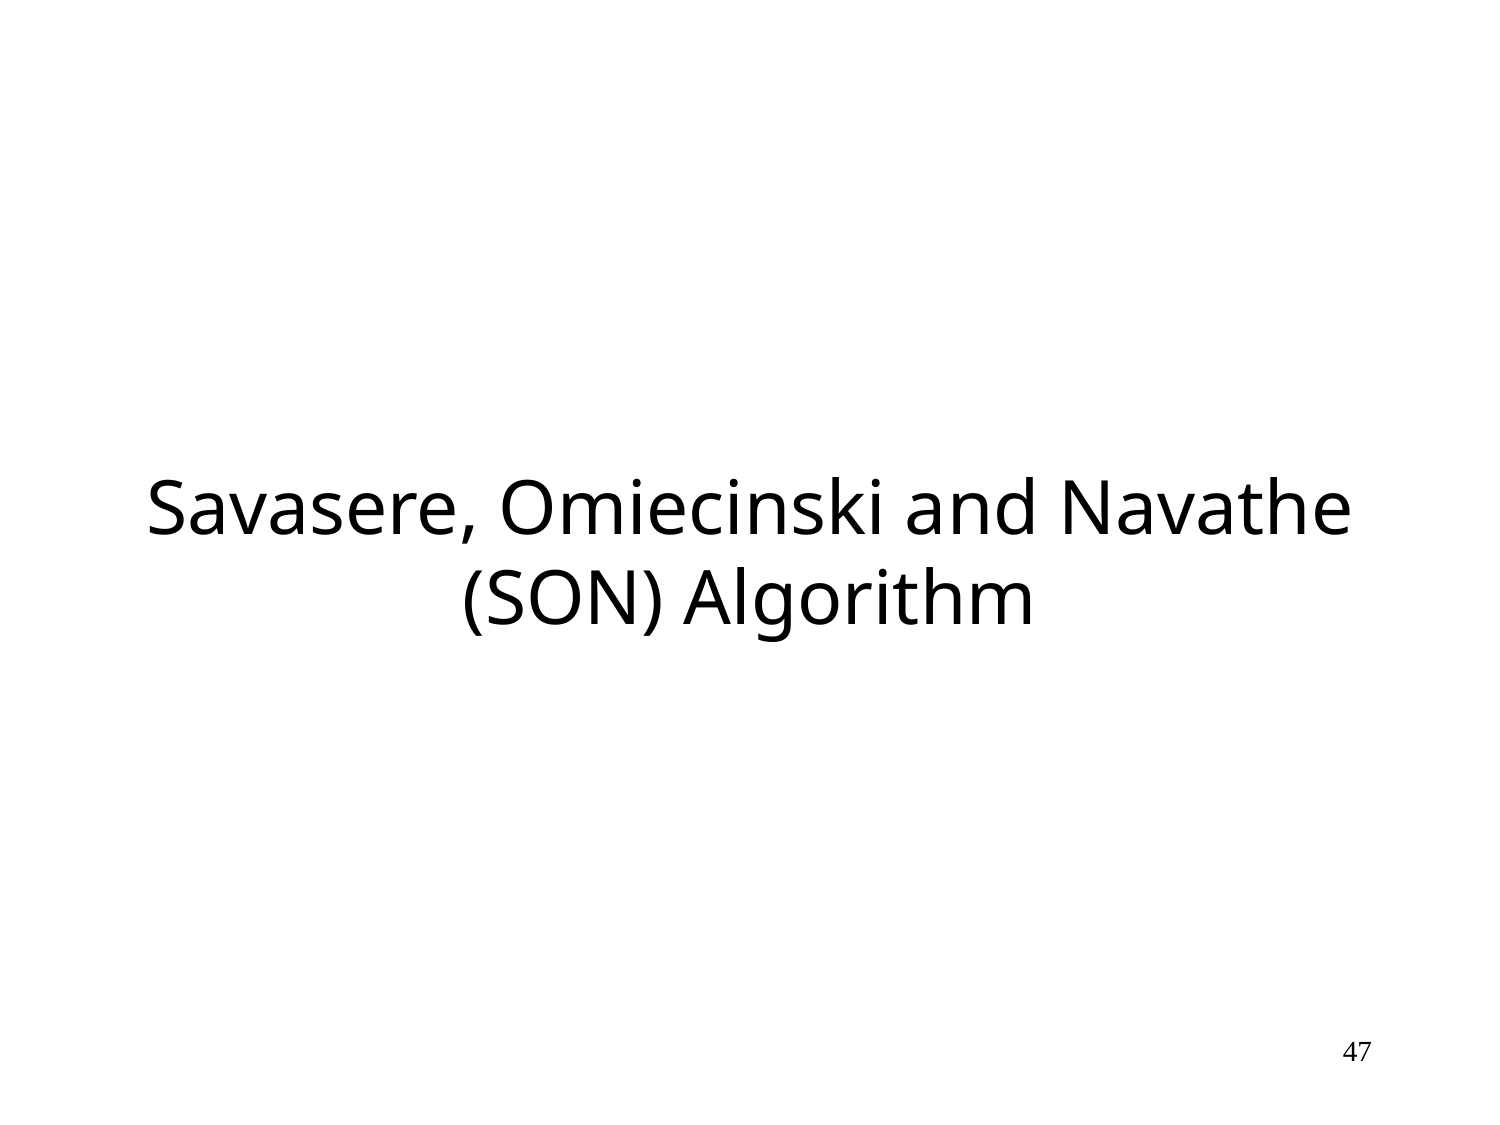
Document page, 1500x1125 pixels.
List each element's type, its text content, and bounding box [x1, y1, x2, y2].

slide_number ‹#› [1074, 1025, 1388, 1100]
title Savasere, Omiecinski and Navathe (SON) Algorithm [112, 487, 1388, 613]
